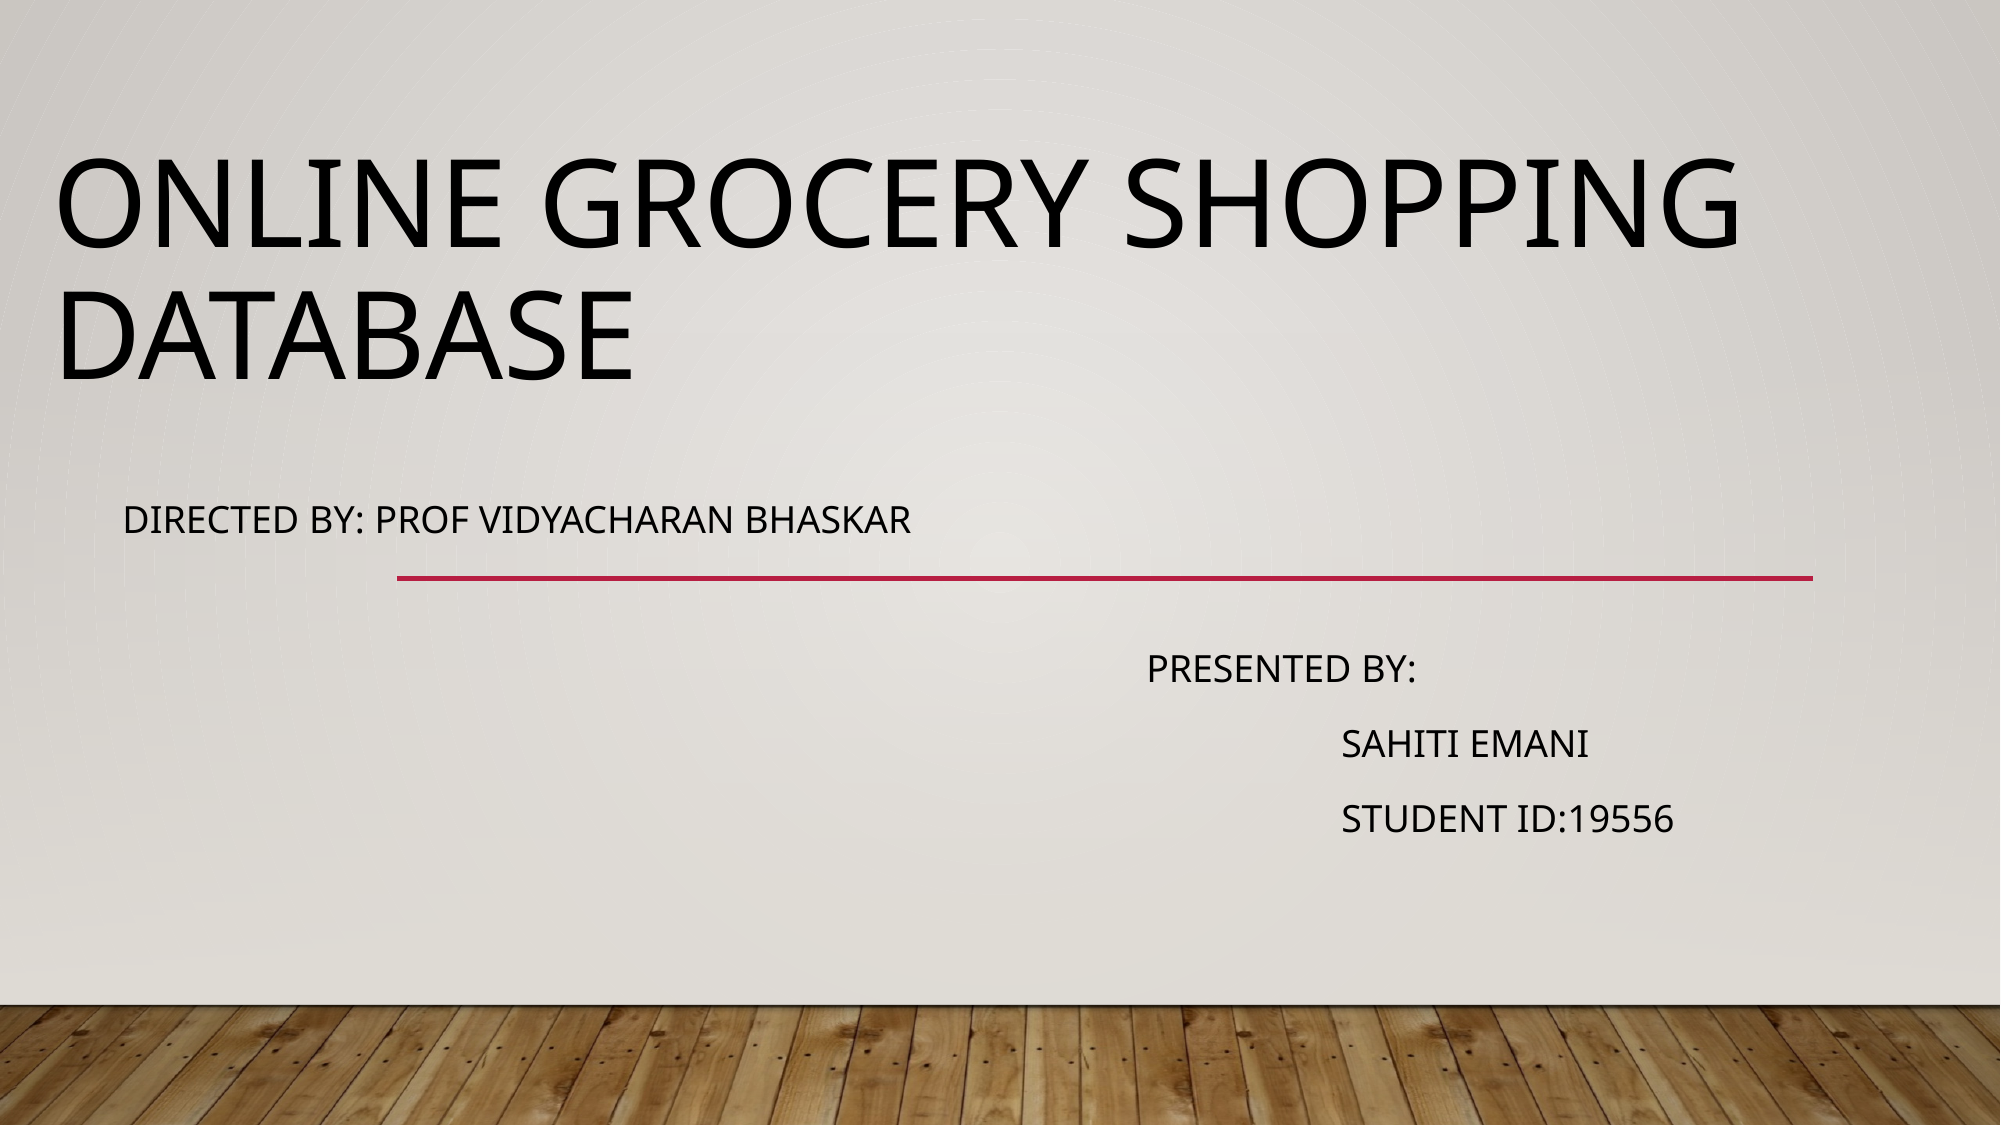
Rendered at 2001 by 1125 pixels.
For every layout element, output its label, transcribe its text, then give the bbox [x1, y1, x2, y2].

title ONLINE Grocery SHOPPING DATABASE [37, 131, 1968, 406]
picture [0, 1005, 2000, 1125]
subtitle Directed by: Prof Vidyacharan bhaskar Presented BY: SAHITI EMANI STUDENT ID:19556 [107, 471, 1814, 887]
